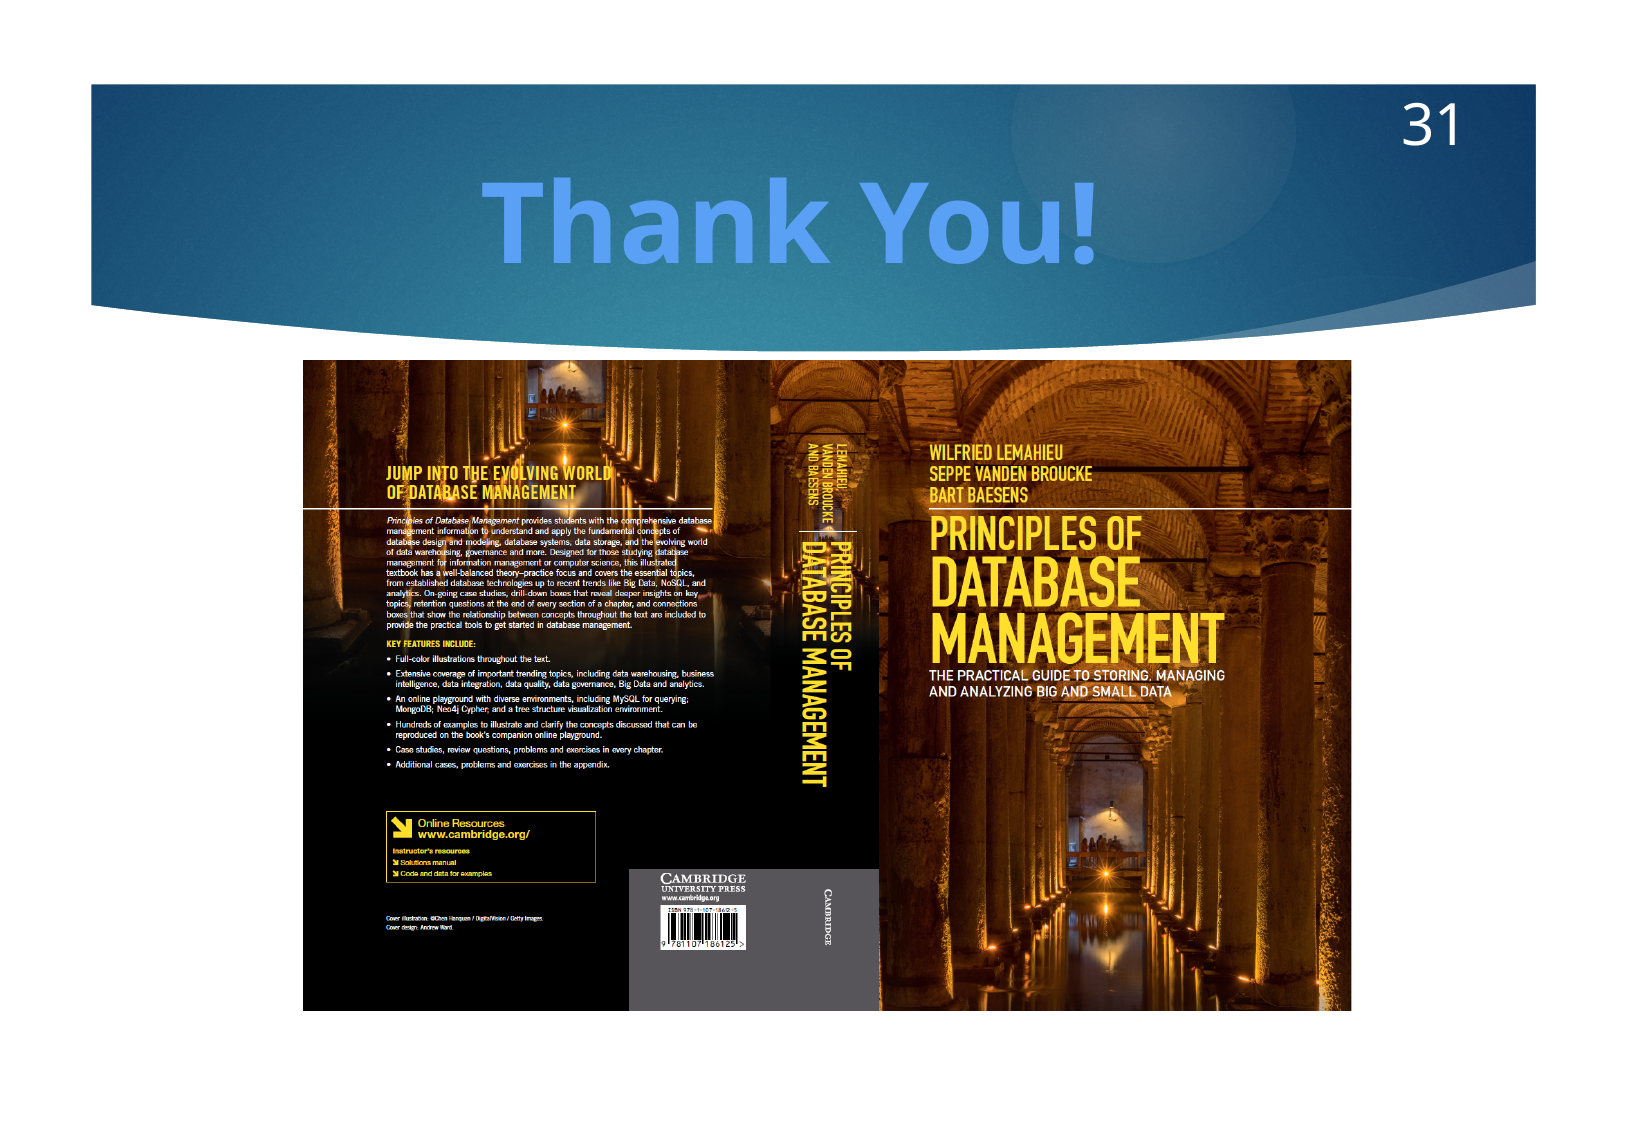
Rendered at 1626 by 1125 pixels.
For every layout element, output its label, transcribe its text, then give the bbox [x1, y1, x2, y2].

slide_number 31 [1364, 48, 1506, 175]
picture [302, 360, 1352, 1011]
text_box Thank You! [464, 143, 1116, 294]
